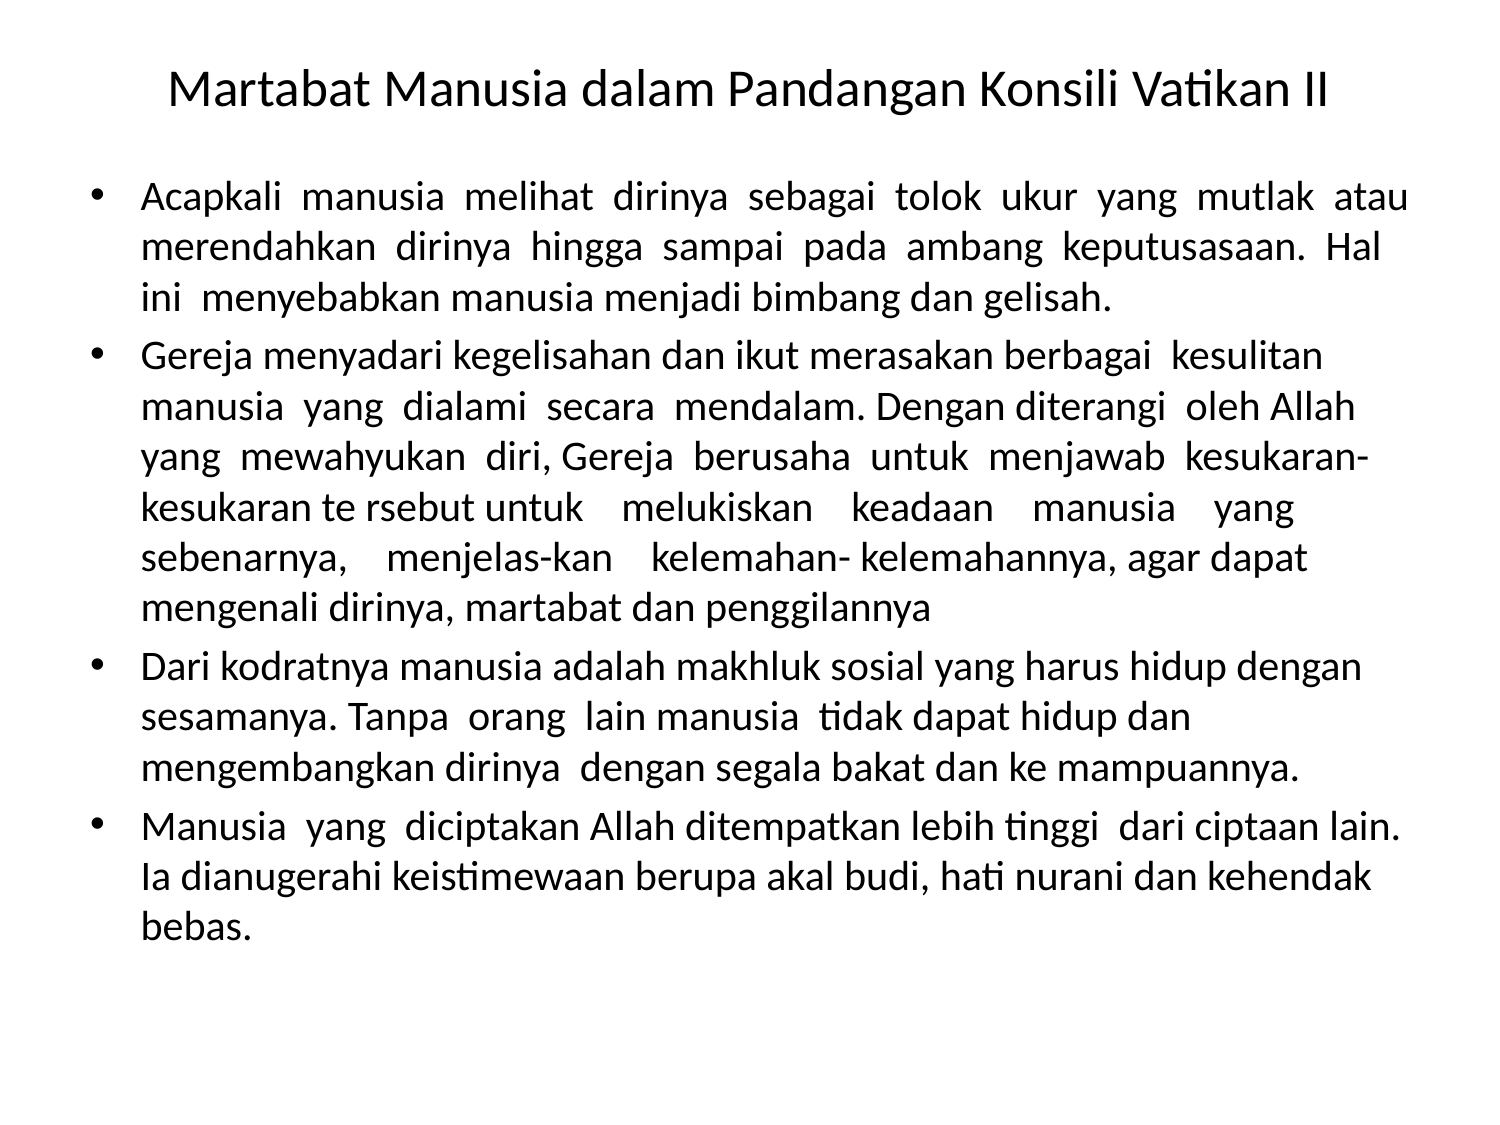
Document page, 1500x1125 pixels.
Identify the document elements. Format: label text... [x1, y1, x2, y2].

title Martabat Manusia dalam Pandangan Konsili Vatikan II [75, 45, 1425, 126]
list Acapkali manusia melihat dirinya sebagai tolok ukur yang mutlak atau merendahkan dirinya hingga sampai pada ambang keputusasaan. Hal ini menyebabkan manusia menjadi bimbang dan gelisah. Gereja menyadari kegelisahan dan ikut merasakan berbagai kesulitan manusia yang dialami secara mendalam. Dengan diterangi oleh Allah yang mewahyukan diri, Gereja berusaha untuk menjawab kesukaran- kesukaran te rsebut untuk melukiskan keadaan manusia yang sebenarnya, menjelas-kan kelemahan- kelemahannya, agar dapat mengenali dirinya, martabat dan penggilannya Dari kodratnya manusia adalah makhluk sosial yang harus hidup dengan sesamanya. Tanpa orang lain manusia tidak dapat hidup dan mengembangkan dirinya dengan segala bakat dan ke mampuannya. Manusia yang diciptakan Allah ditempatkan lebih tinggi dari ciptaan lain. Ia dianugerahi keistimewaan berupa akal budi, hati nurani dan kehendak bebas. [75, 160, 1425, 1005]
